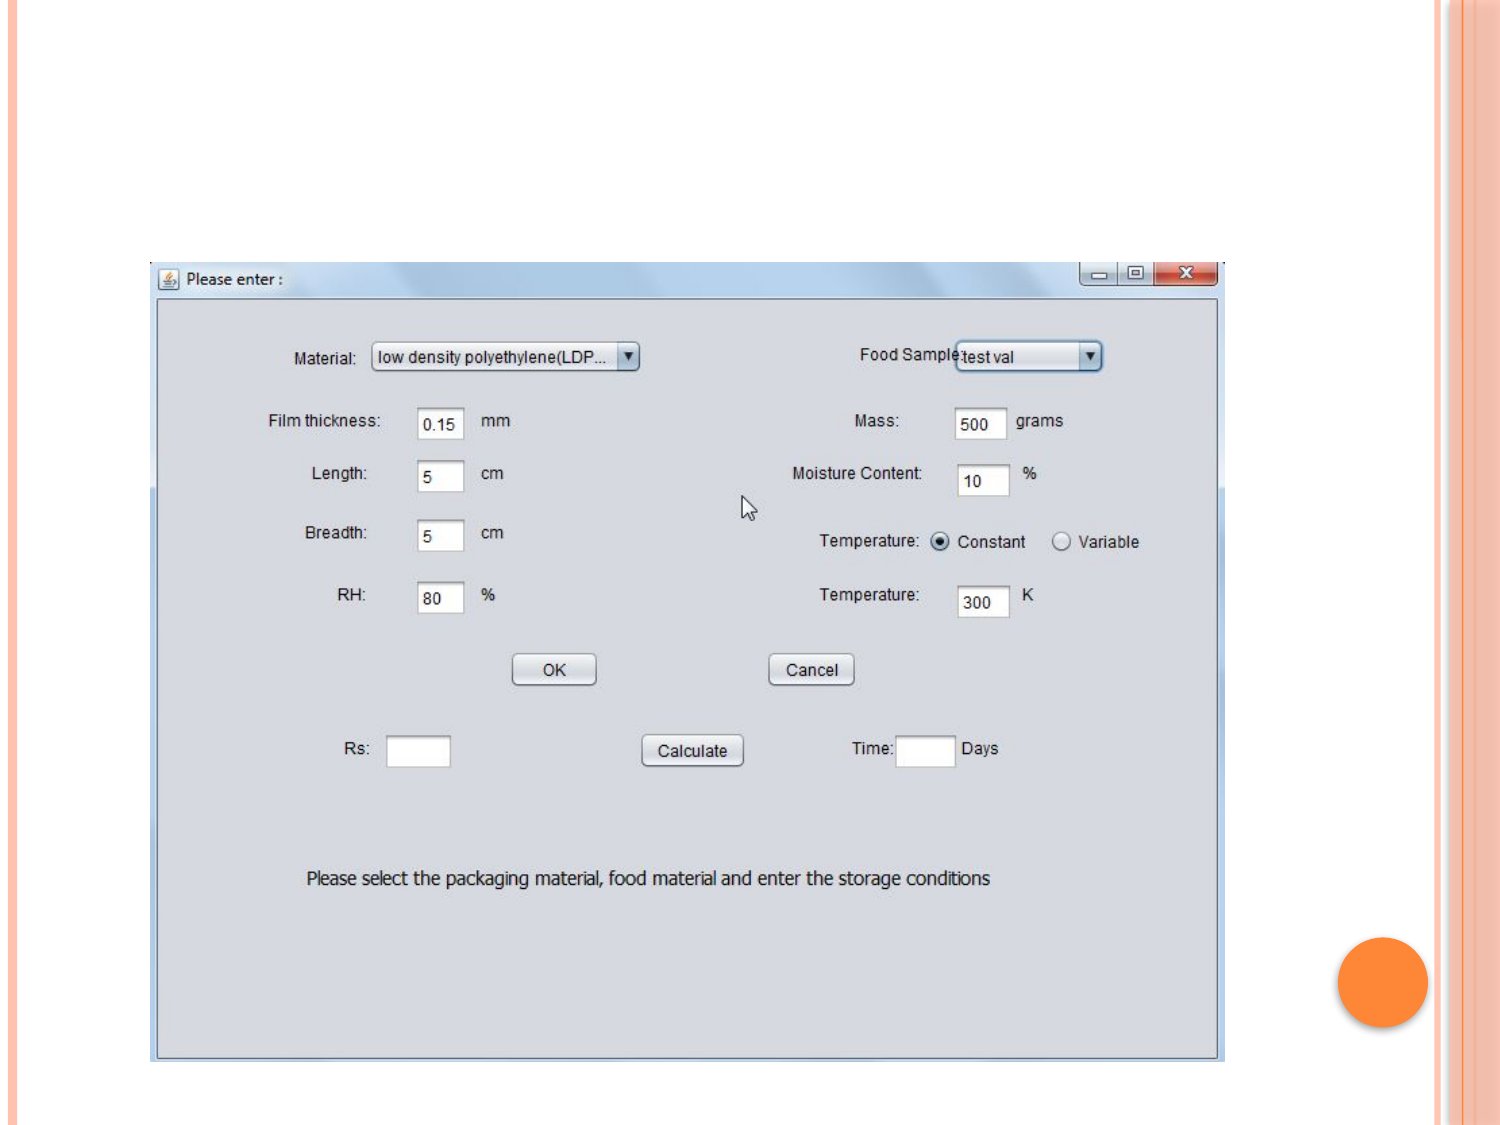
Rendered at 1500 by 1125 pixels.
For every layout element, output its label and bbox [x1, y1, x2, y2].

list [150, 261, 1225, 1063]
